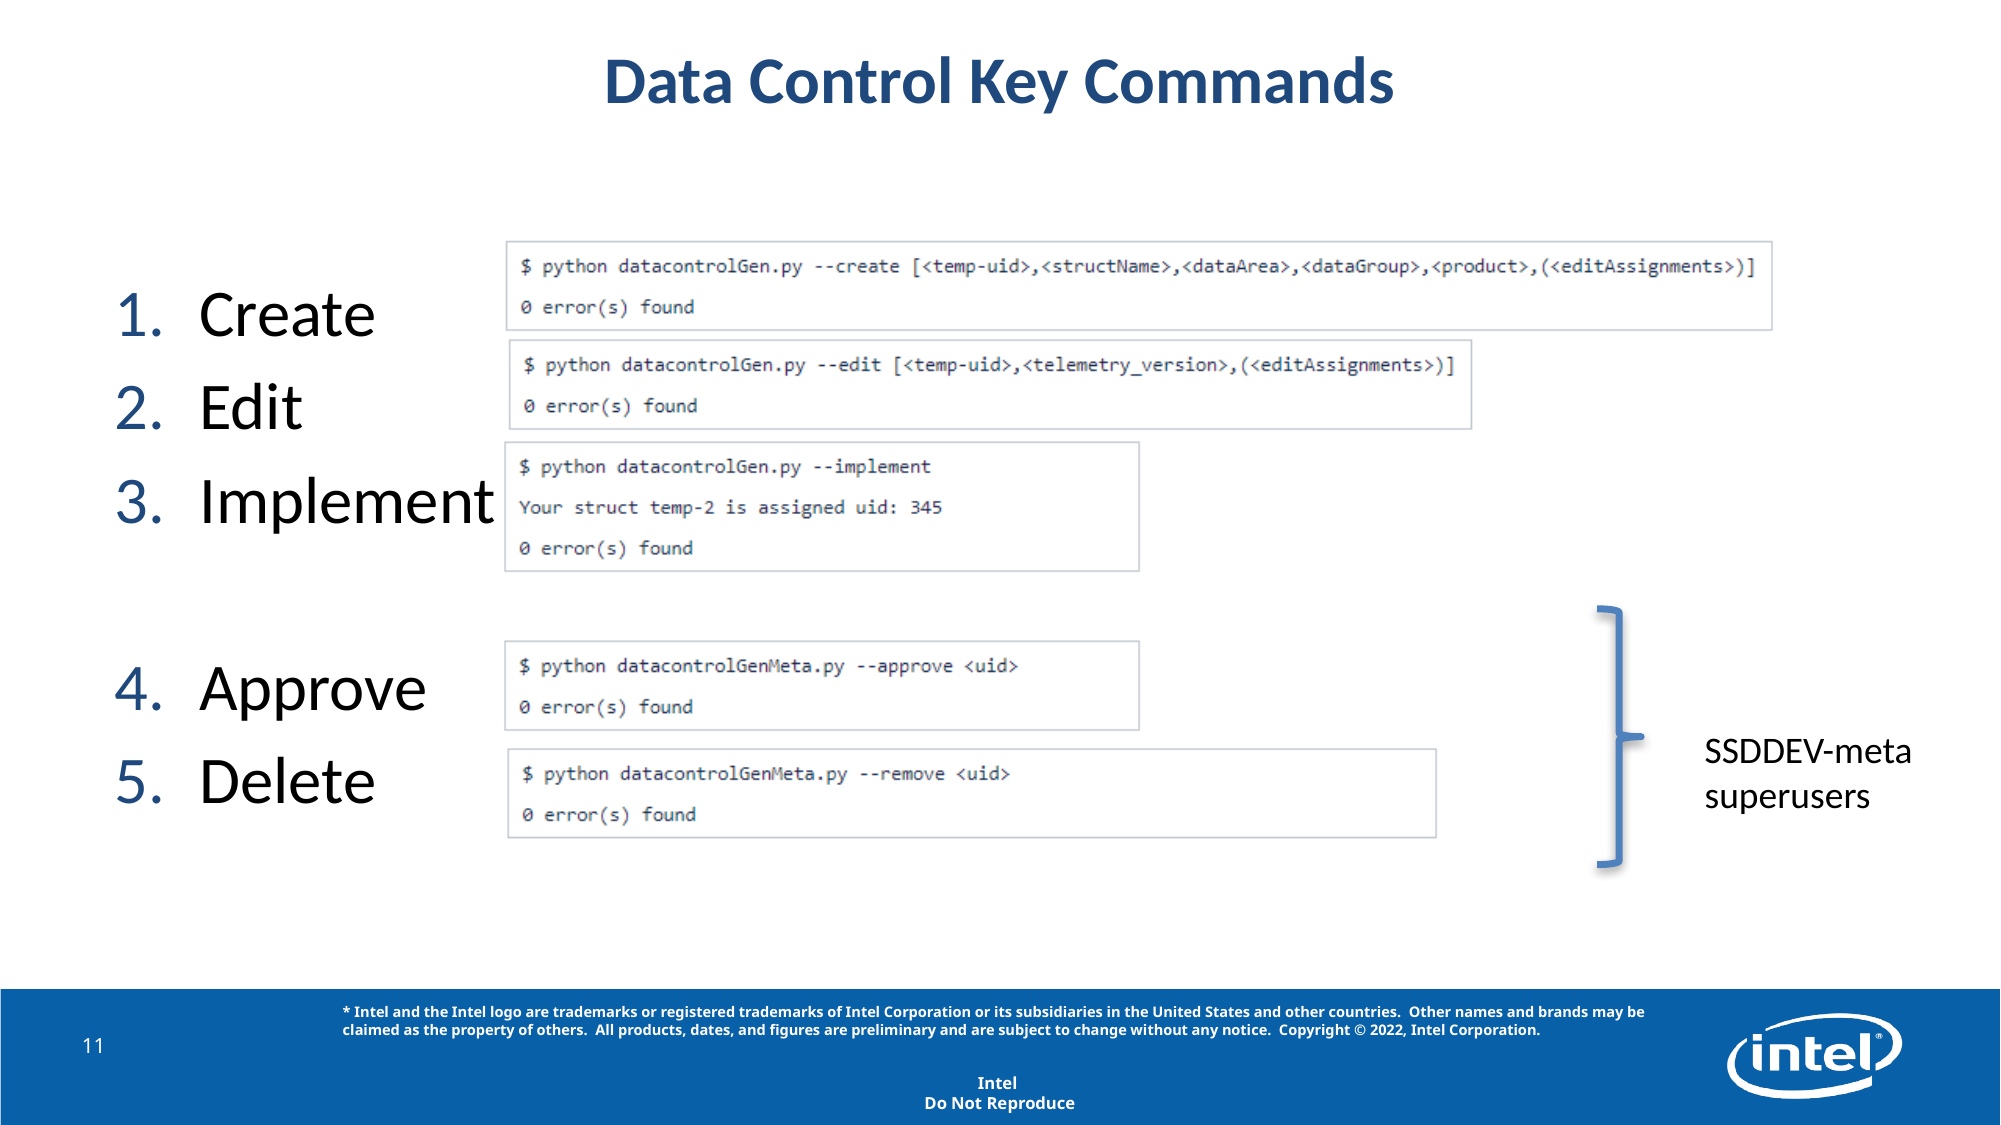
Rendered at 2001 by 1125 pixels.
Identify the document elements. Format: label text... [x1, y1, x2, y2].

picture [503, 238, 1784, 580]
text_box SSDDEV-meta superusers [1689, 719, 1928, 824]
list Create Edit Implement Approve Delete [99, 262, 1901, 989]
picture [503, 636, 1148, 739]
picture [503, 746, 1470, 845]
picture [1725, 1012, 1904, 1101]
text_box [1597, 605, 1645, 869]
title Data Control Key Commands [99, 0, 1901, 155]
